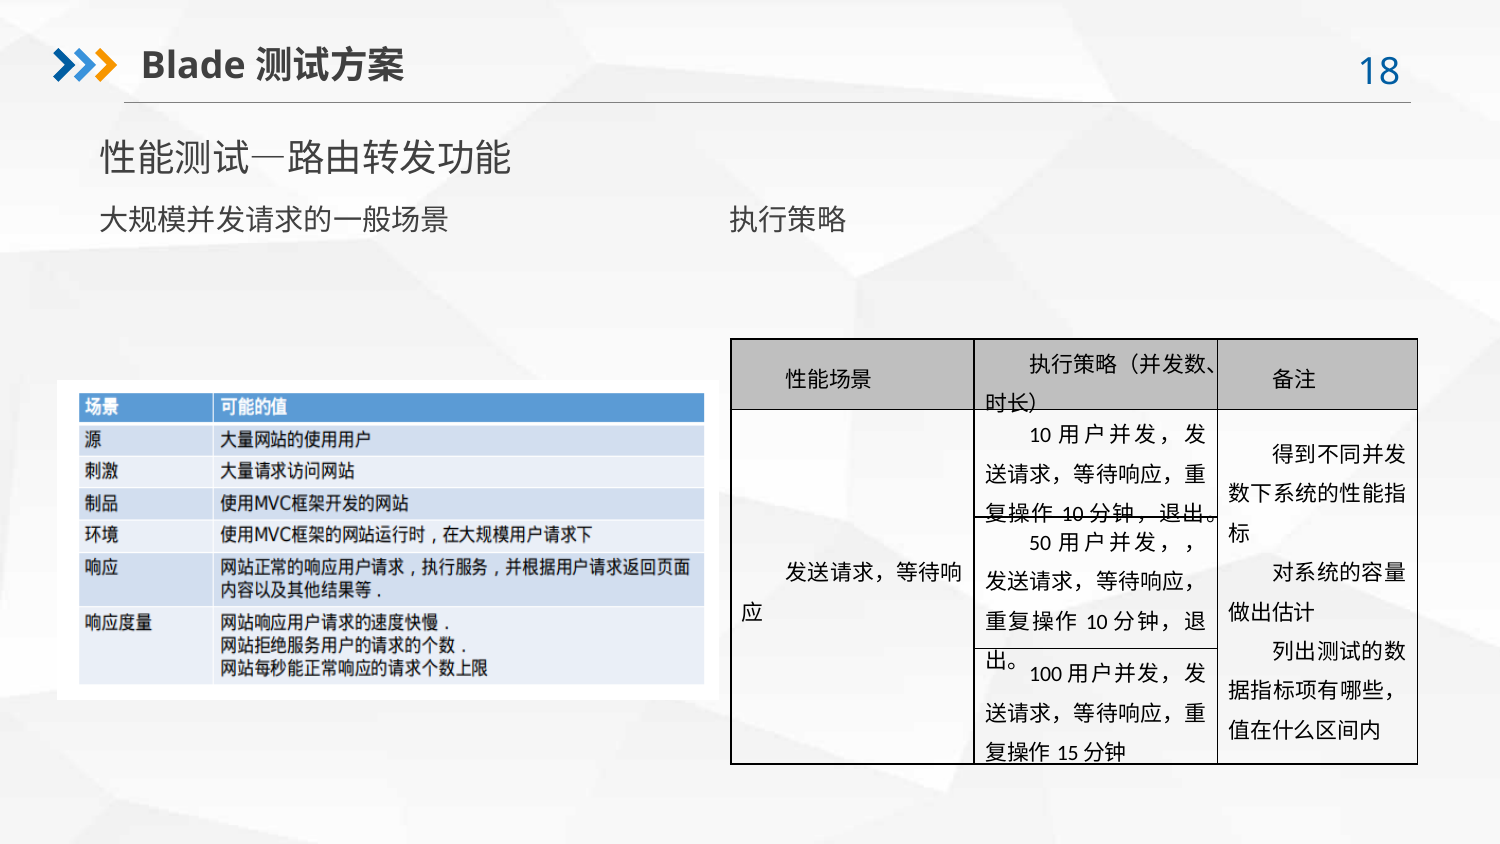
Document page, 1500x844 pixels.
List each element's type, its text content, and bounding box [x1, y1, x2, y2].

table_cell 发送请求，等待响应 [732, 410, 973, 763]
table_cell 得到不同并发数下系统的性能指标 对系统的容量做出估计 列出测试的数据指标项有哪些，值在什么区间内 [1218, 410, 1417, 763]
text_box Blade测试方案 [140, 32, 491, 95]
table_cell 100用户并发，发送请求，等待响应，重复操作15分钟 [975, 649, 1217, 763]
table_header 执行策略（并发数、时长） [975, 340, 1217, 409]
table_header 性能场景 [732, 340, 973, 409]
text_box 大规模并发请求的一般场景 [84, 194, 546, 244]
table_cell 50用户并发，，发送请求，等待响应，重复操作10分钟，退出。 [975, 518, 1217, 648]
text_box 性能测试—路由转发功能 [85, 127, 546, 187]
text_box 执行策略 [714, 194, 1270, 244]
table_cell 10用户并发，发送请求，等待响应，重复操作10分钟，退出。 [975, 410, 1217, 516]
picture [0, 0, 1500, 844]
table_header 备注 [1218, 340, 1417, 409]
